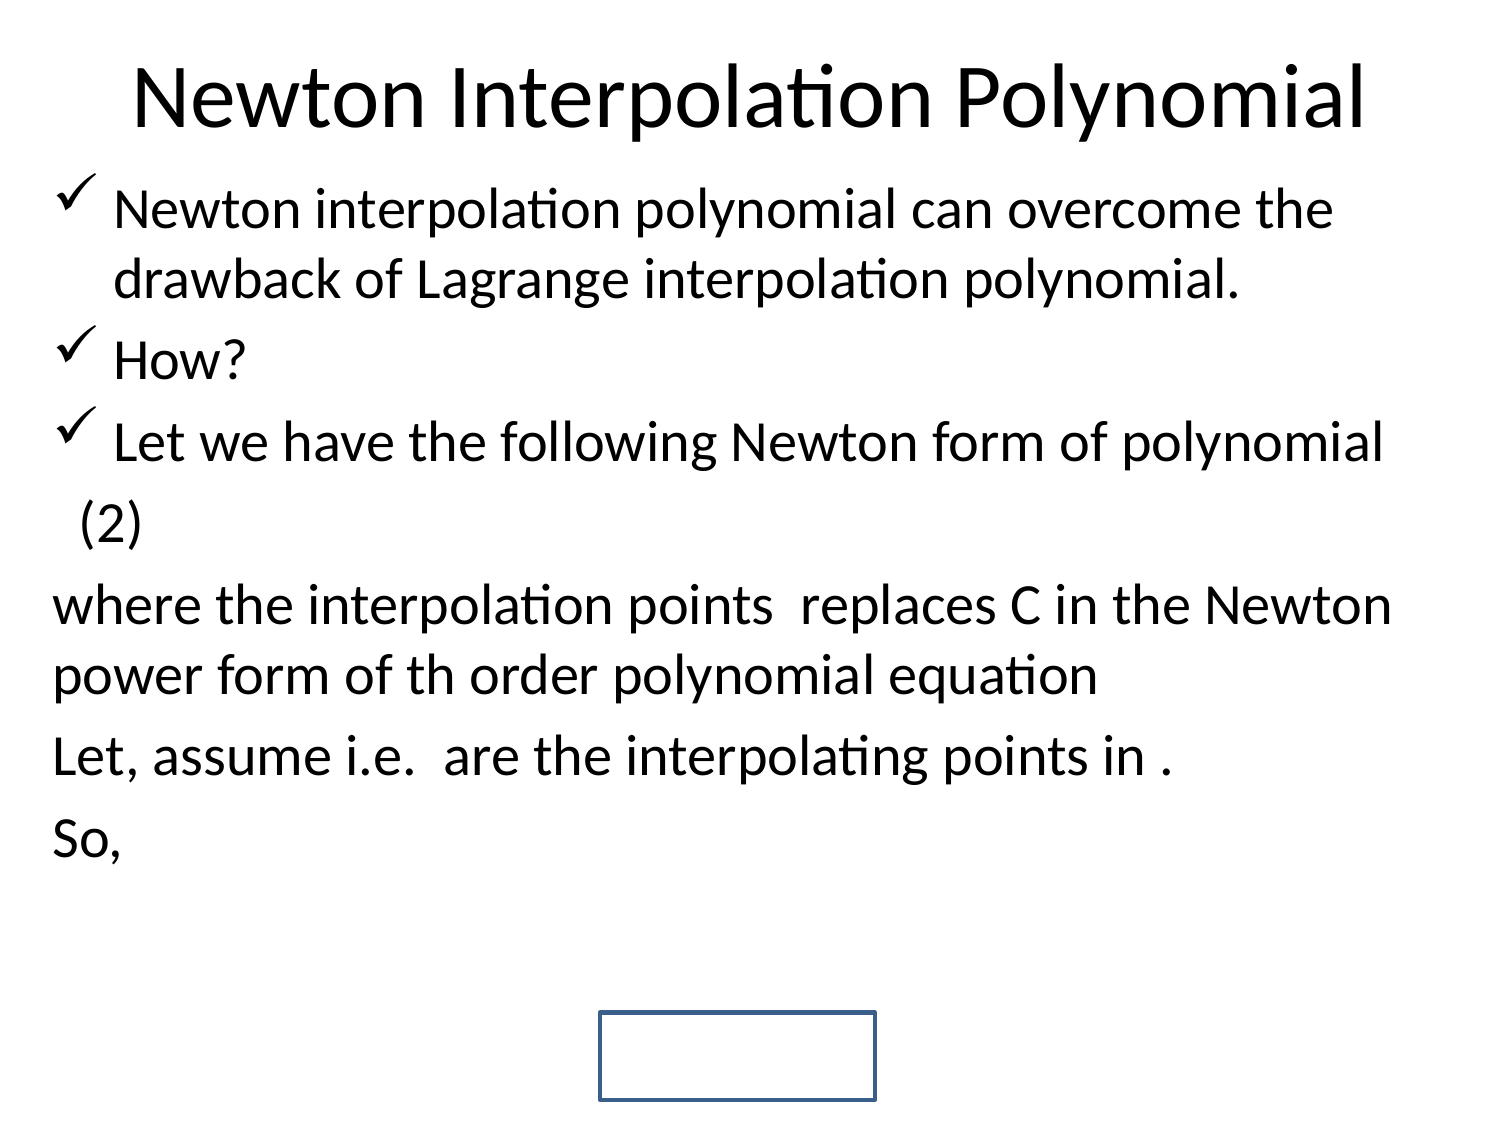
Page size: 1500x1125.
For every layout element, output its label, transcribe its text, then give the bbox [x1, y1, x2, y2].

text_box [598, 1010, 877, 1102]
title Newton Interpolation Polynomial [75, 20, 1425, 163]
